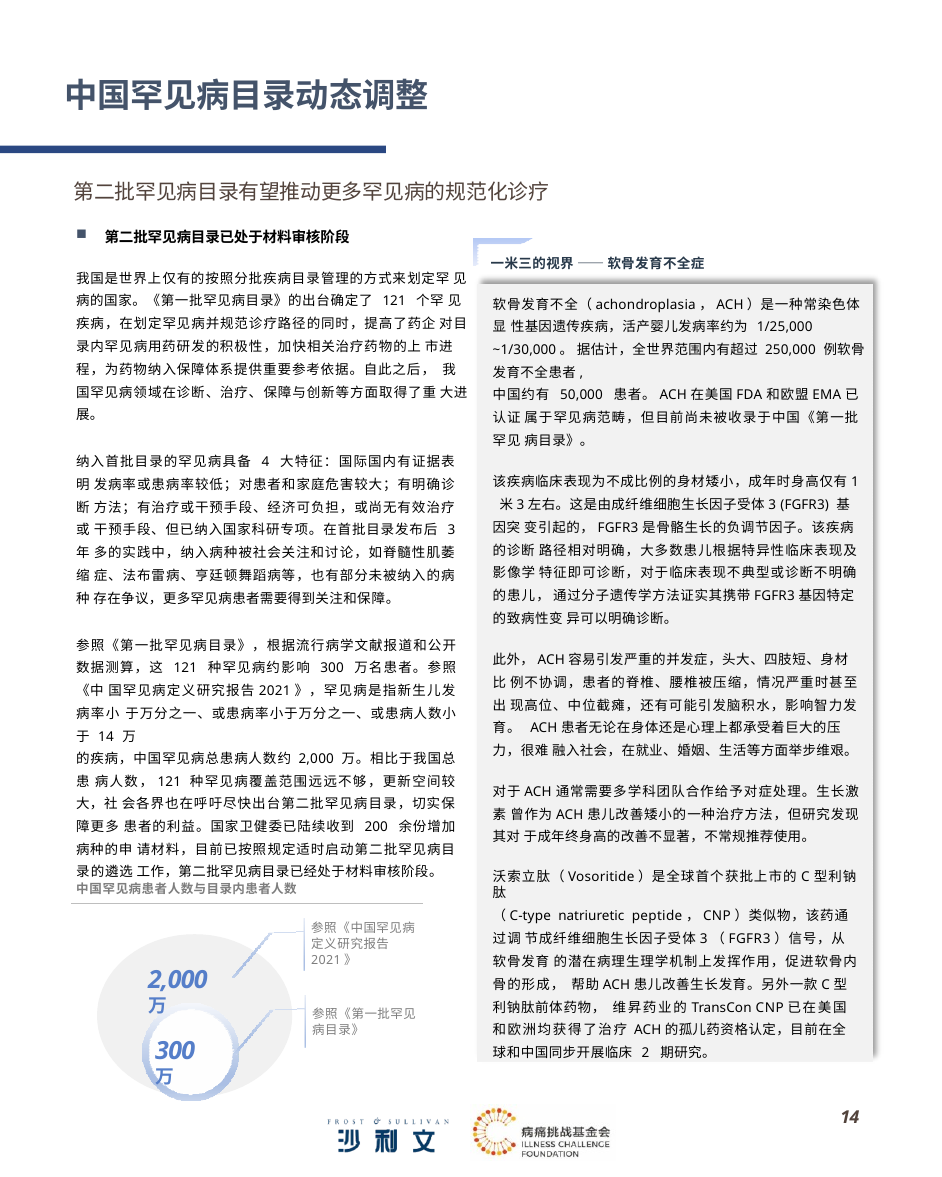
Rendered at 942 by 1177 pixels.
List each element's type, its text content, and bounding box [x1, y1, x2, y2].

text_box 参照《第一批罕见病目录》，根据流行病学文献报道和公开 数据测算，这 121 种罕见病约影响 300 万名患者。参照《中 国罕见病定义研究报告2021》，罕见病是指新生儿发病率小 于万分之一、或患病率小于万分之一、或患病人数小于 14 万 的疾病，中国罕见病总患病人数约 2,000 万。相比于我国总患 病人数，121 种罕见病覆盖范围远远不够，更新空间较大，社 会各界也在呼吁尽快出台第二批罕见病目录，切实保障更多 患者的利益。国家卫健委已陆续收到 200 余份增加病种的申 请材料，目前已按照规定适时启动第二批罕见病目录的遴选 工作，第二批罕见病目录已经处于材料审核阶段。 [74, 627, 458, 880]
title 中国罕见病目录动态调整 [62, 72, 432, 272]
picture [327, 1116, 449, 1154]
text_box 中国罕见病患者人数与目录内患者人数 [74, 877, 301, 896]
picture [472, 238, 533, 266]
text_box 第二批罕见病目录有望推动更多罕见病的规范化诊疗 第二批罕见病目录已处于材料审核阶段 [71, 176, 554, 245]
picture [470, 1104, 617, 1162]
text_box [0, 145, 62, 154]
text_box 参照《中国罕见病 定义研究报告 2021》 [308, 917, 419, 967]
text_box 纳入首批目录的罕见病具备 4 大特征：国际国内有证据表明 发病率或患病率较低；对患者和家庭危害较大；有明确诊断 方法；有治疗或干预手段、经济可负担，或尚无有效治疗或 干预手段、但已纳入国家科研专项。在首批目录发布后 3 年 多的实践中，纳入病种被社会关注和讨论，如脊髓性肌萎缩 症、法布雷病、亨廷顿舞蹈病等，也有部分未被纳入的病种 存在争议，更多罕见病患者需要得到关注和保障。 [74, 444, 457, 606]
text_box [231, 917, 306, 1056]
text_box 我国是世界上仅有的按照分批疾病目录管理的方式来划定罕 见病的国家。《第一批罕见病目录》的出台确定了 121 个罕 见疾病，在划定罕见病并规范诊疗路径的同时，提高了药企 对目录内罕见病用药研发的积极性，加快相关治疗药物的上 市进程，为药物纳入保障体系提供重要参考依据。自此之后， 我国罕见病领域在诊断、治疗、保障与创新等方面取得了重 大进展。 [74, 260, 471, 423]
text_box 一米三的视界 —— 软骨发育不全症 [536, 252, 712, 271]
text_box 参照《第一批罕见 病目录》 [311, 1003, 420, 1037]
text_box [96, 933, 293, 1101]
slide_number 10 [834, 1110, 866, 1176]
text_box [474, 274, 893, 1064]
